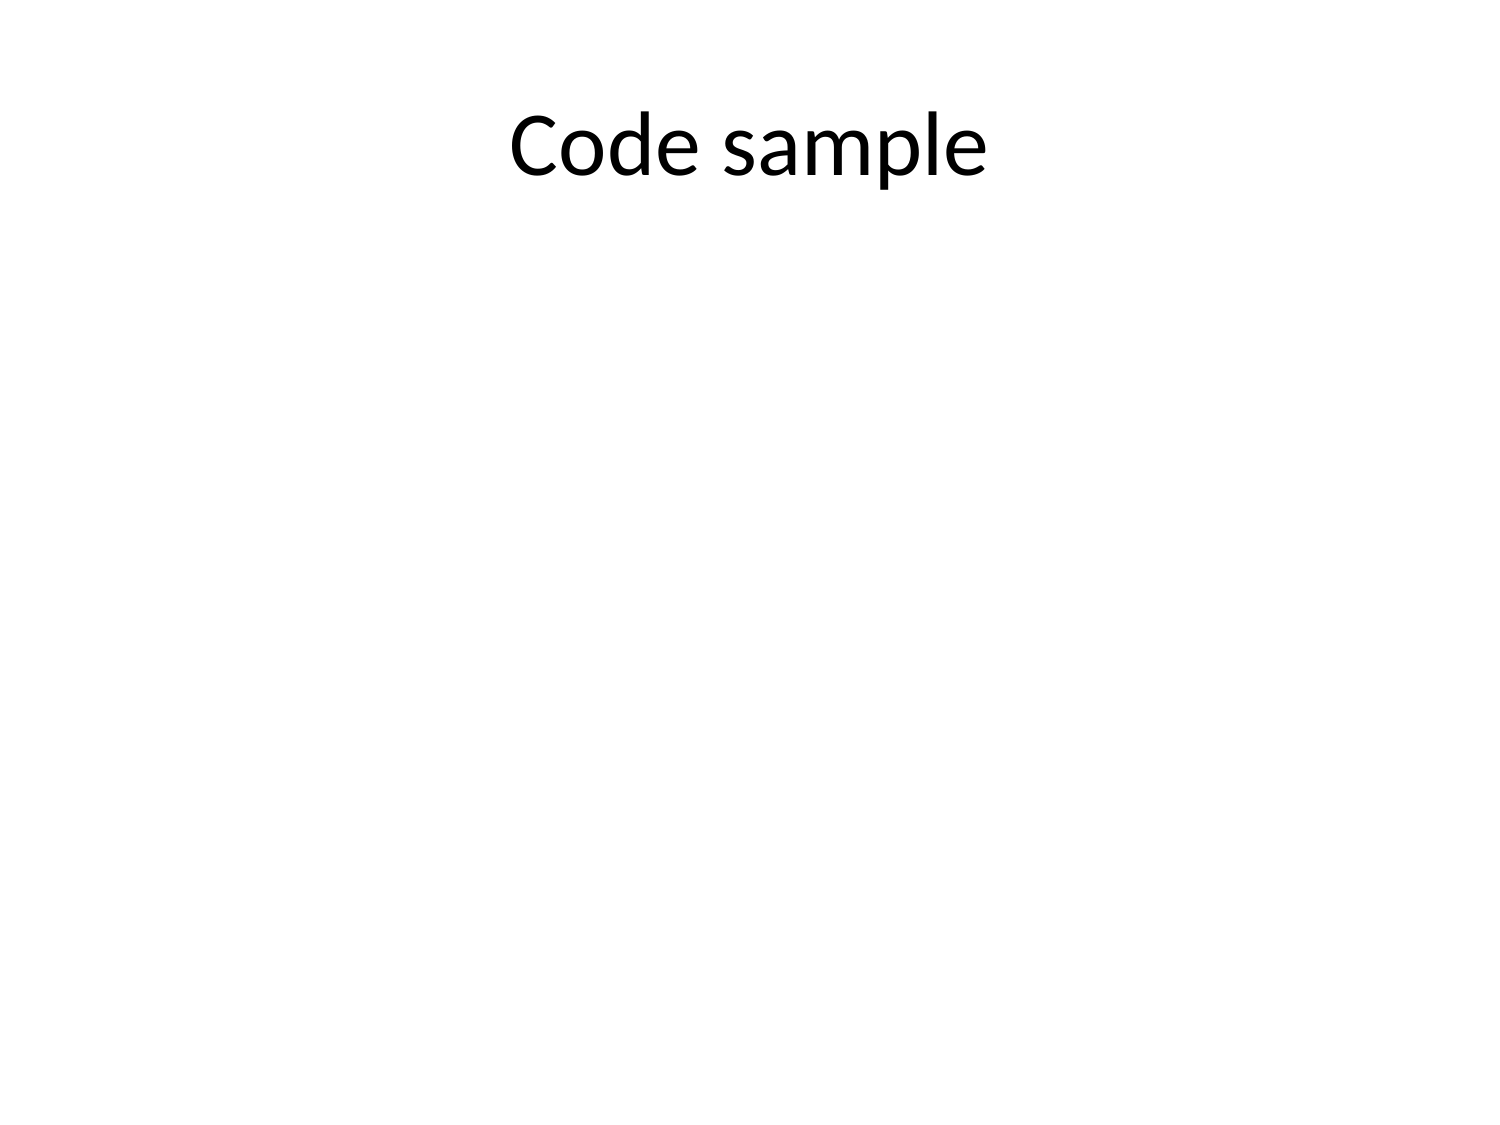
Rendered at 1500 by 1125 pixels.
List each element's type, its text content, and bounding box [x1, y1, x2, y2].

title Code sample [75, 45, 1425, 233]
